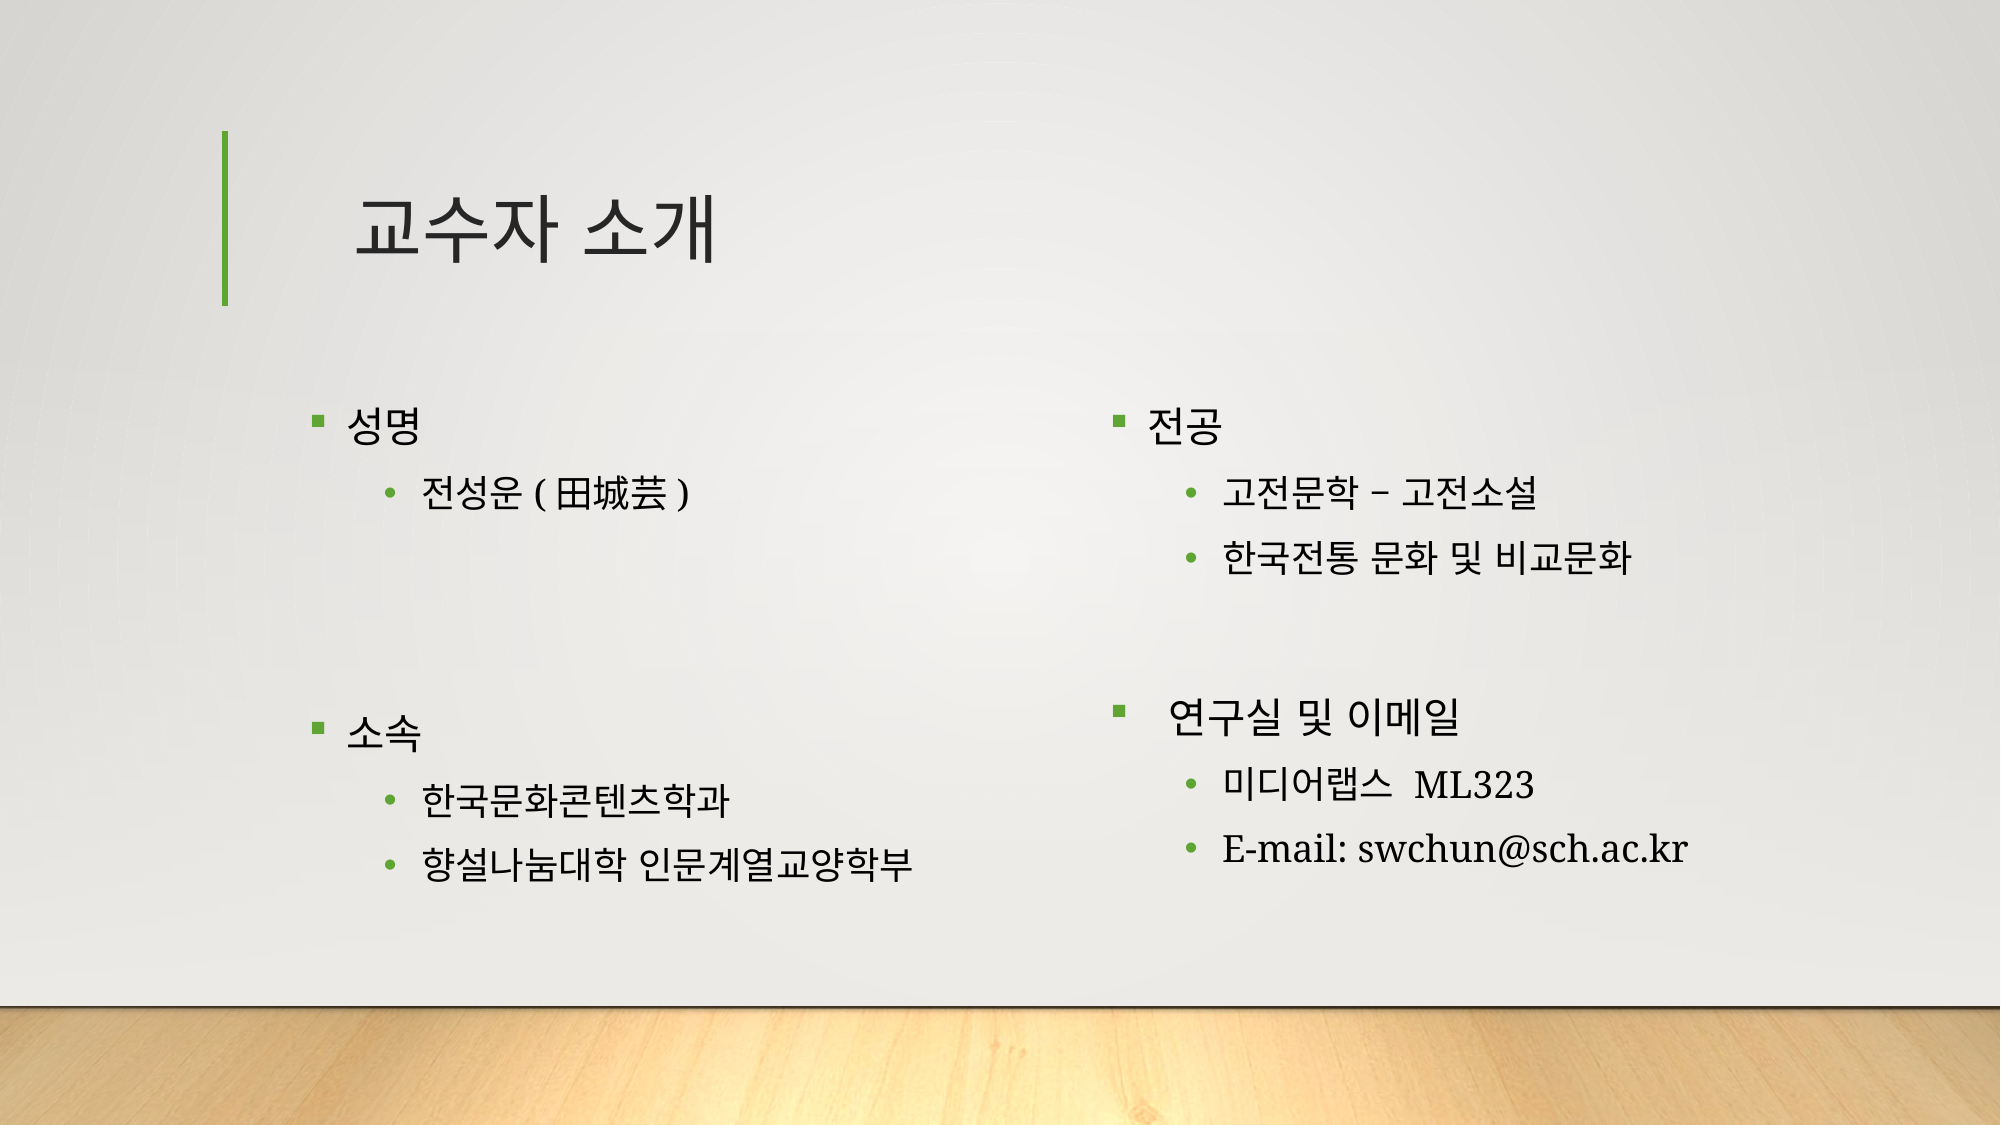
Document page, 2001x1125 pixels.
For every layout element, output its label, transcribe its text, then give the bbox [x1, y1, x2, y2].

picture [0, 1006, 2000, 1125]
text_box 교수자 소개 [338, 175, 1171, 326]
list 성명 전성운(田城芸) 소속 한국문화콘텐츠학과 향설나눔대학 인문계열교양학부 [293, 383, 1033, 962]
text_box 전공 고전문학 – 고전소설 한국전통 문화 및 비교문화 연구실 및 이메일 미디어랩스 ML323 E-mail: swchun@sch.ac.kr [1094, 383, 1882, 962]
